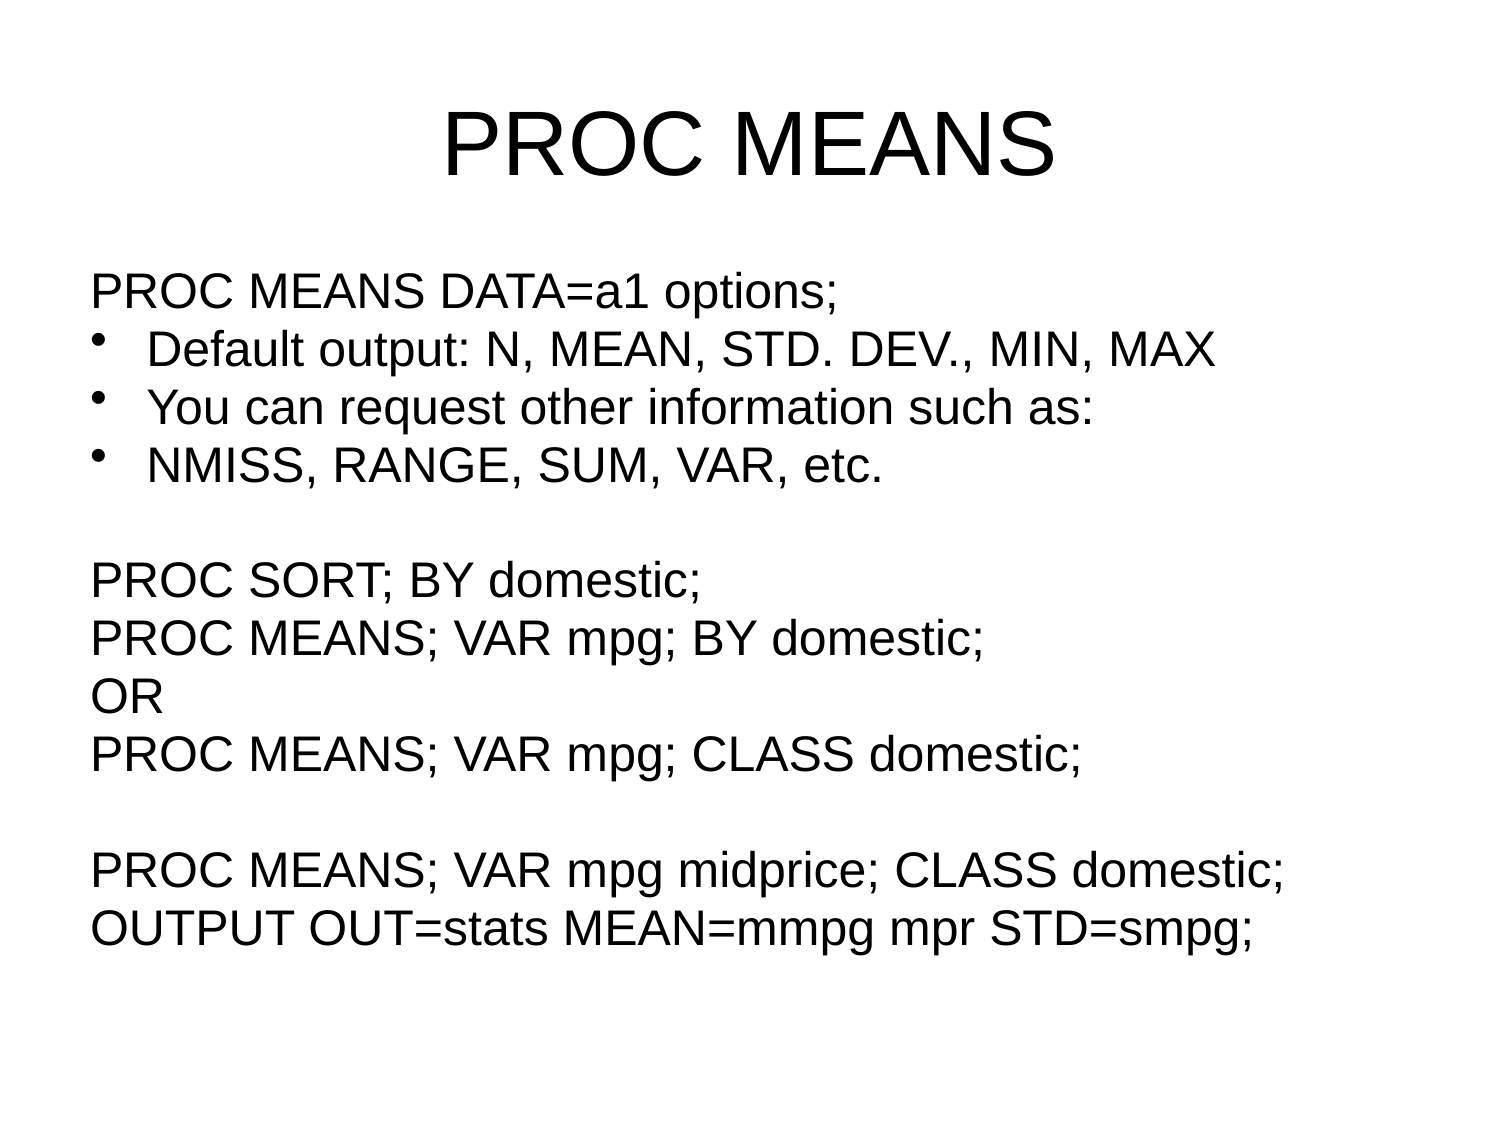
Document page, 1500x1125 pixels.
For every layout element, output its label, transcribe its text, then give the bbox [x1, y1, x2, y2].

title PROC MEANS [75, 45, 1425, 233]
list PROC MEANS DATA=a1 options; Default output: N, MEAN, STD. DEV., MIN, MAX You can request other information such as: NMISS, RANGE, SUM, VAR, etc. PROC SORT; BY domestic; PROC MEANS; VAR mpg; BY domestic; OR PROC MEANS; VAR mpg; CLASS domestic; PROC MEANS; VAR mpg midprice; CLASS domestic; OUTPUT OUT=stats MEAN=mmpg mpr STD=smpg; [75, 262, 1425, 1005]
